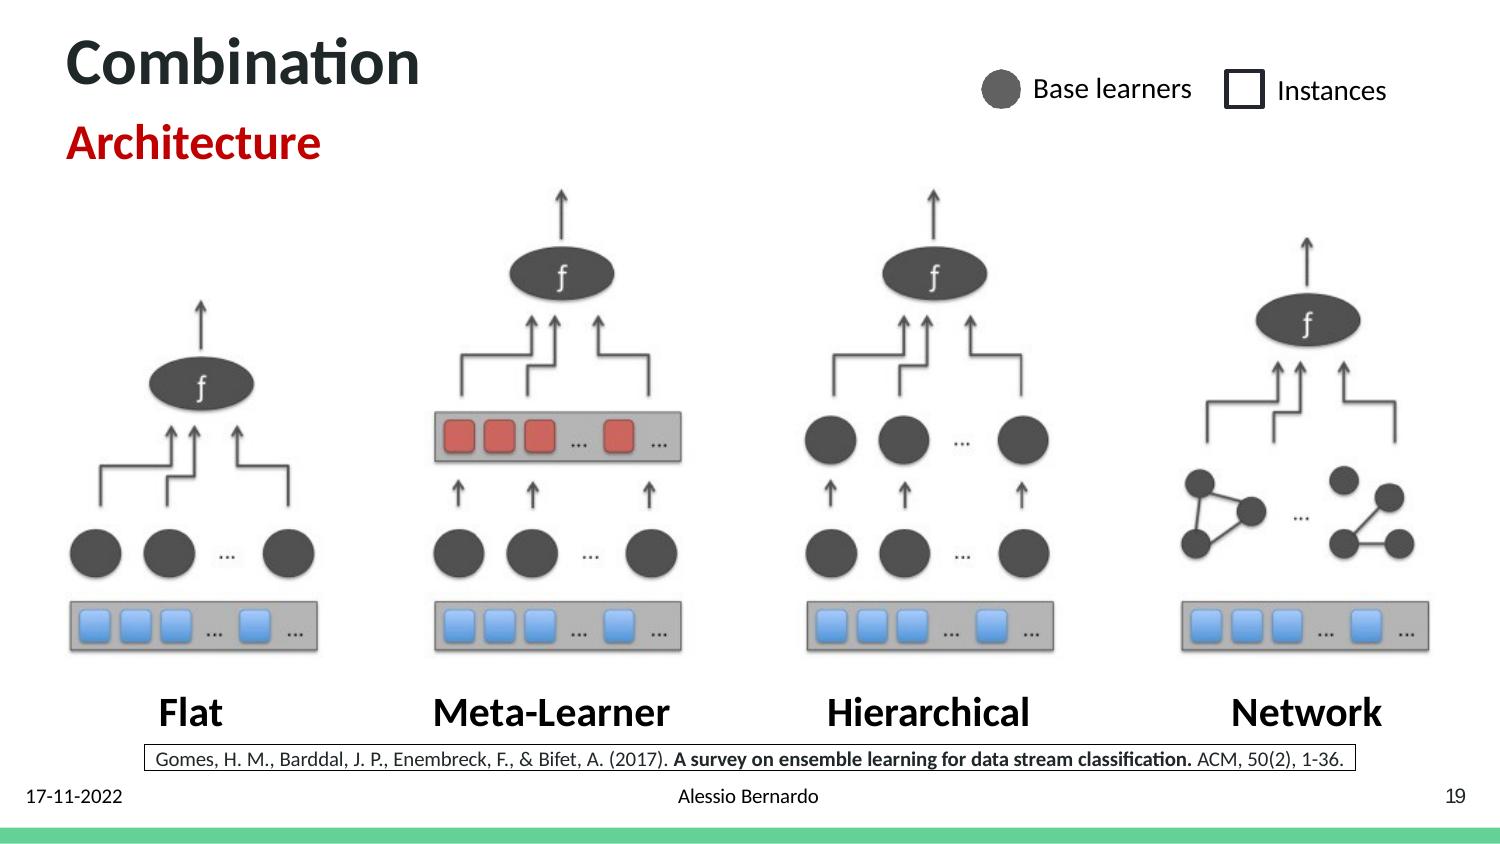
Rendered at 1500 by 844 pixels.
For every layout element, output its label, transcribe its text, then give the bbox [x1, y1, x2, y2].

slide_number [23, 781, 126, 844]
text_box Meta-Learner [430, 682, 673, 735]
slide_number 19 [1433, 782, 1474, 844]
title Combination Architecture [64, 0, 426, 170]
picture [65, 186, 1435, 659]
text_box [1226, 71, 1263, 108]
text_box Flat [156, 682, 226, 735]
text_box Network [1229, 682, 1385, 735]
text_box Alessio Bernardo [676, 781, 824, 808]
text_box Base learners [1031, 67, 1195, 105]
text_box Gomes, H. M., Barddal, J. P., Enembreck, F., & Bifet, A. (2017). A survey on ensemble learning for data stream classification. ACM, 50(2), 1-36. [144, 744, 1356, 771]
text_box Instances [1275, 69, 1392, 107]
text_box Hierarchical [825, 683, 1036, 736]
picture [980, 68, 1022, 109]
